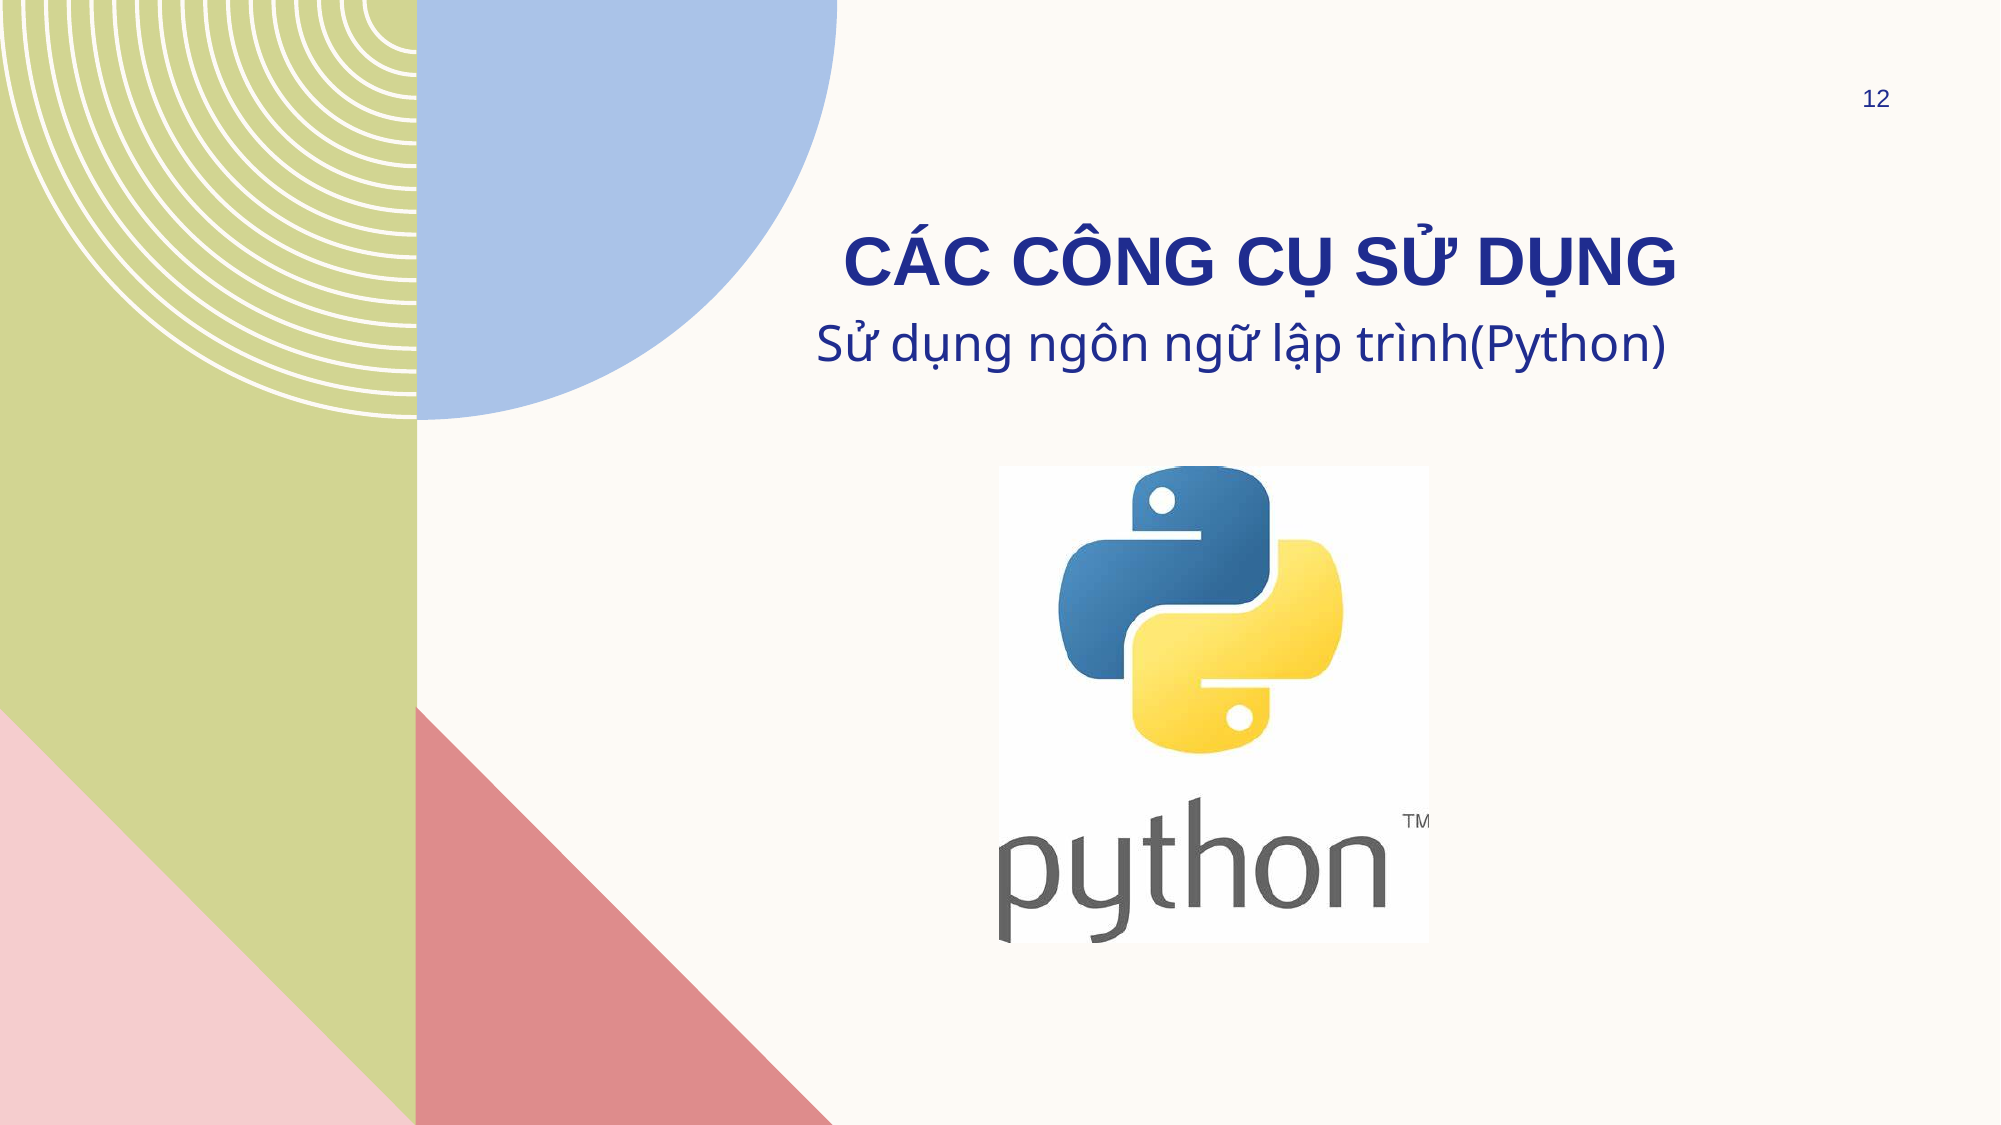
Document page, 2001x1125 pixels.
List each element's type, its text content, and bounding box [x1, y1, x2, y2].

picture [999, 466, 1429, 943]
slide_number 12 [1795, 75, 1958, 120]
title Các công cụ sử dụng [843, 216, 1871, 312]
text_box Sử dụng ngôn ngữ lập trình(Python) [816, 311, 1770, 391]
